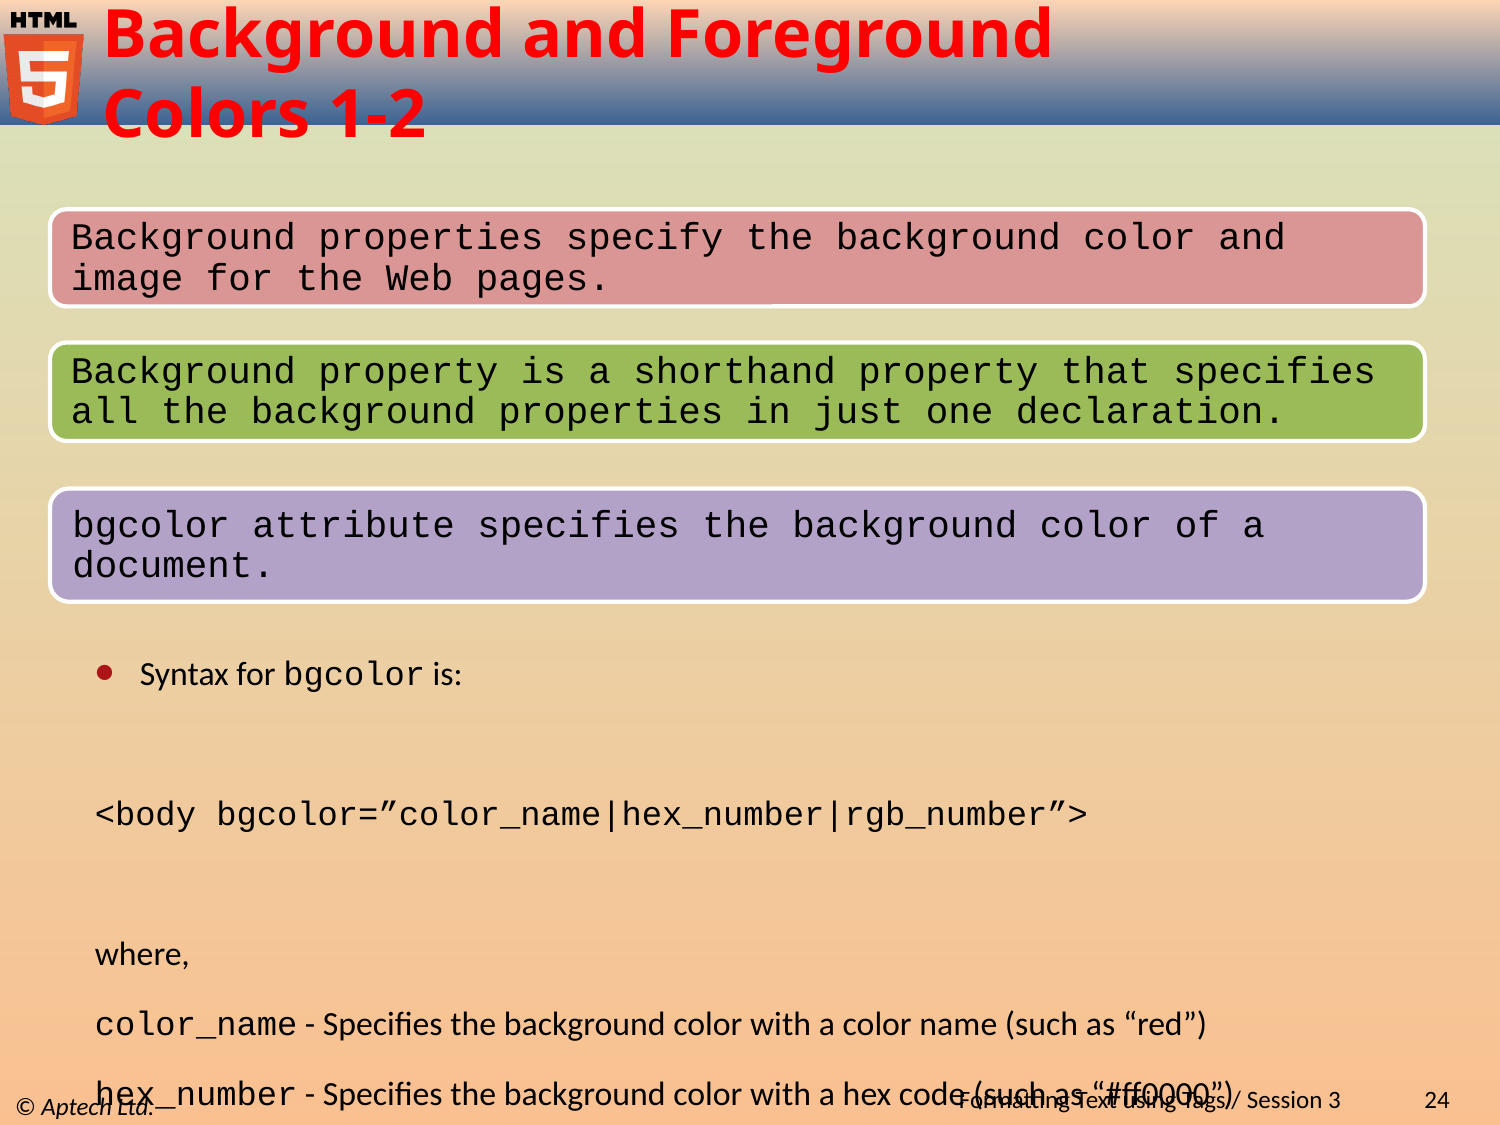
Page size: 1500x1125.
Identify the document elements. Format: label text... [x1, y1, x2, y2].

text_box Syntax for bgcolor is: <body bgcolor=”color_name|hex_number|rgb_number”> where, color_name - Specifies the background color with a color name (such as “red”) hex_number - Specifies the background color with a hex code (such as “#ff0000”) rgb_number - Specifies the background color with an rgb code (such as “rgb(255,0,0)”) [50, 637, 1450, 1125]
slide_number 24 [1363, 1084, 1465, 1113]
picture [0, 12, 100, 125]
title Background and Foreground Colors 1-2 [87, 37, 1338, 106]
footer Formatting Text using Tags / Session 3 [375, 1084, 1363, 1113]
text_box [49, 174, 1426, 651]
